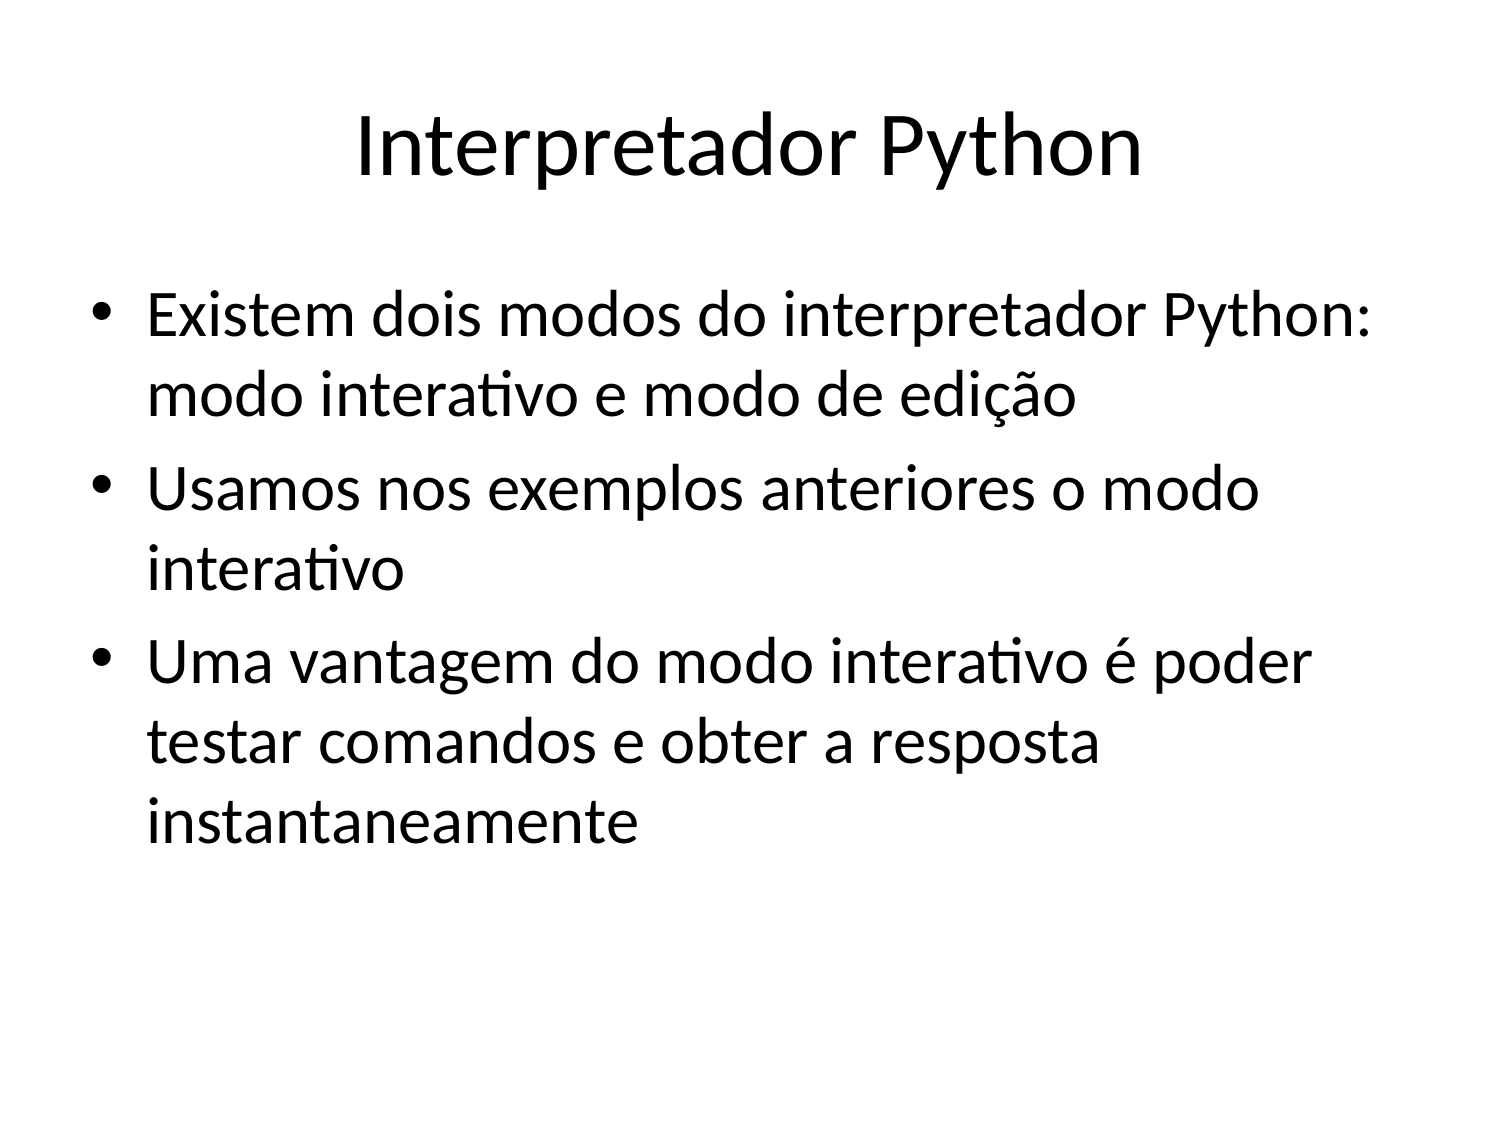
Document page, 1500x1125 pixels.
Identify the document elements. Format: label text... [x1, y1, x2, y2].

list Existem dois modos do interpretador Python: modo interativo e modo de edição Usamos nos exemplos anteriores o modo interativo Uma vantagem do modo interativo é poder testar comandos e obter a resposta instantaneamente [75, 262, 1425, 1005]
title Interpretador Python [75, 45, 1425, 233]
